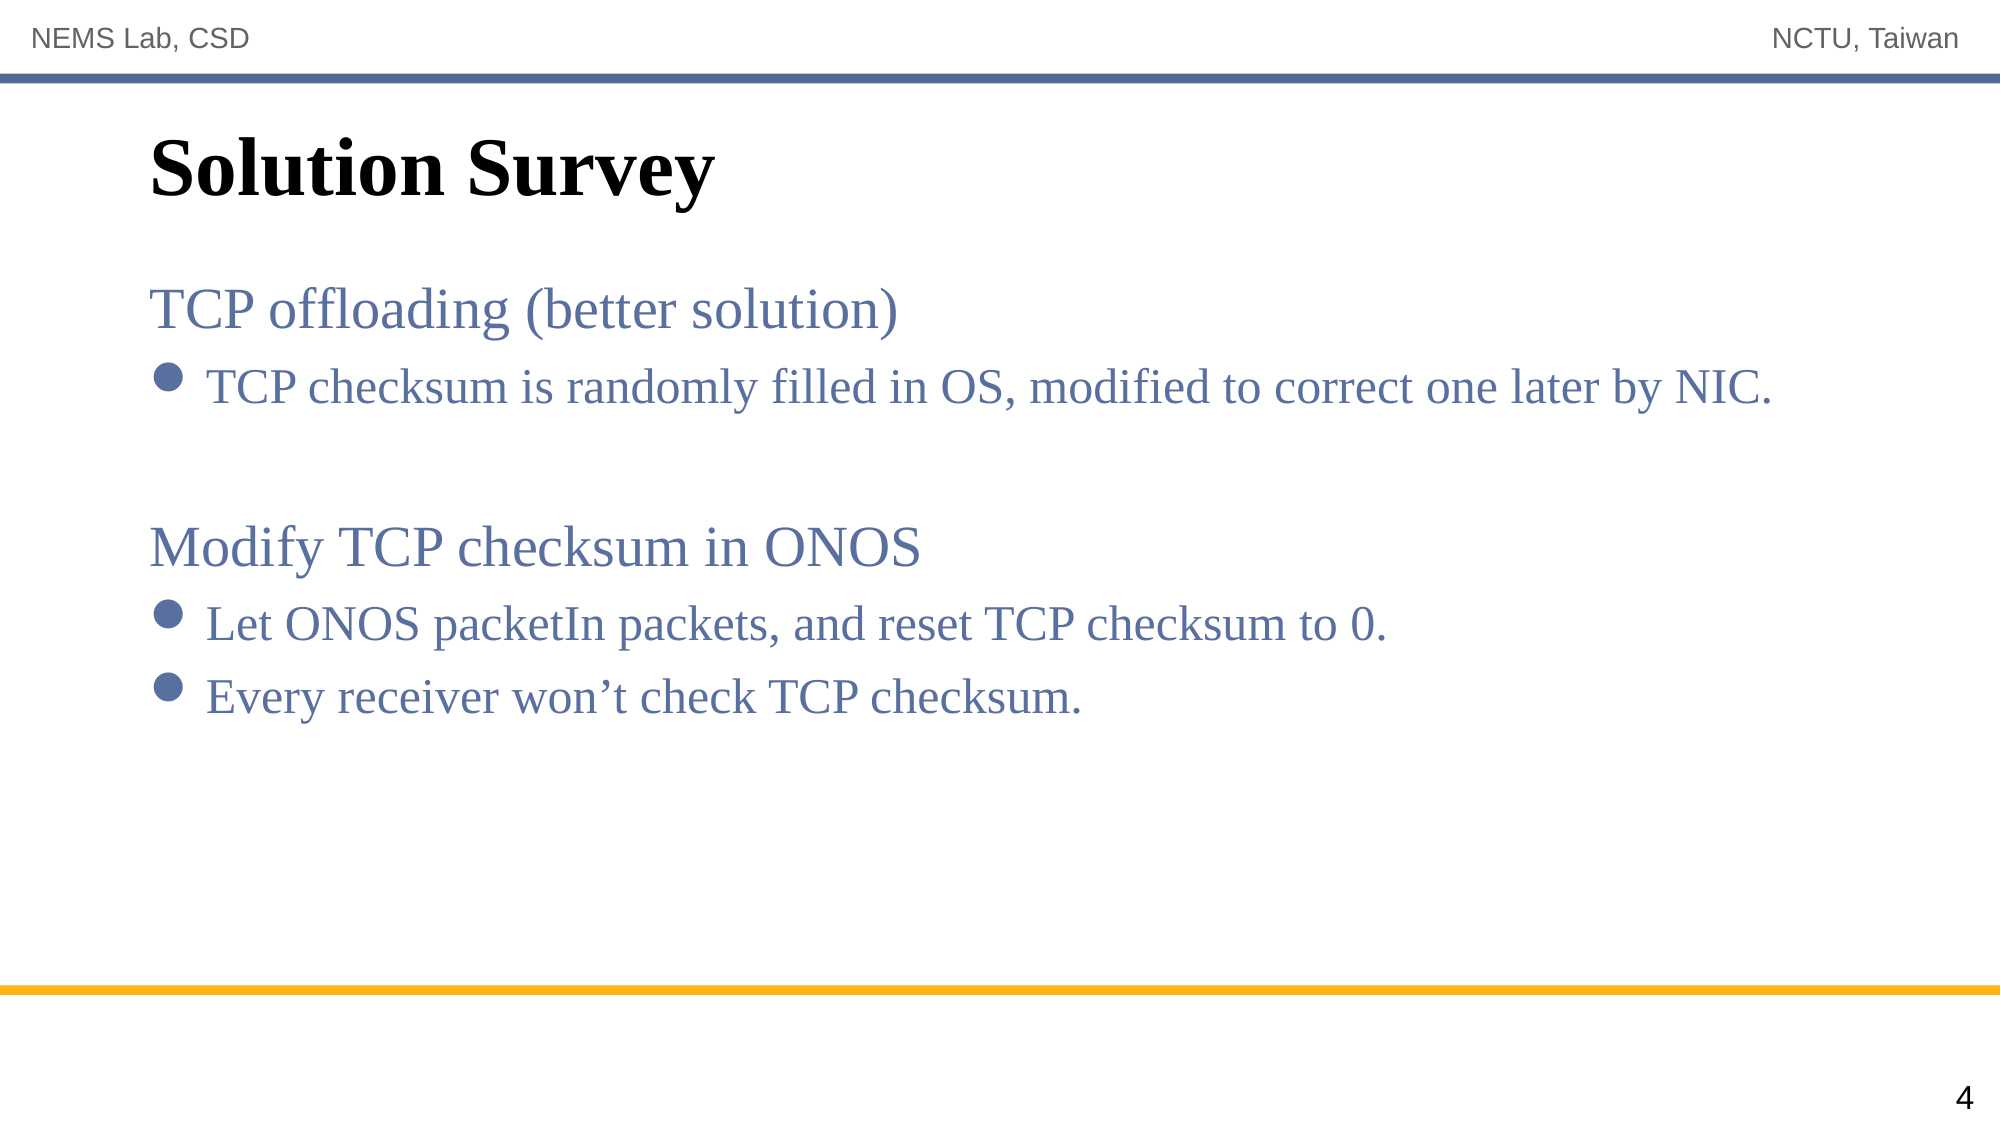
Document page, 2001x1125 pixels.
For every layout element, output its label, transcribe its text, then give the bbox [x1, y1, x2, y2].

slide_number 4 [1574, 1071, 1975, 1121]
list TCP offloading (better solution) TCP checksum is randomly filled in OS, modified to correct one later by NIC. Modify TCP checksum in ONOS Let ONOS packetIn packets, and reset TCP checksum to 0. Every receiver won’t check TCP checksum. [149, 270, 1844, 978]
title Solution Survey [149, 97, 1849, 228]
